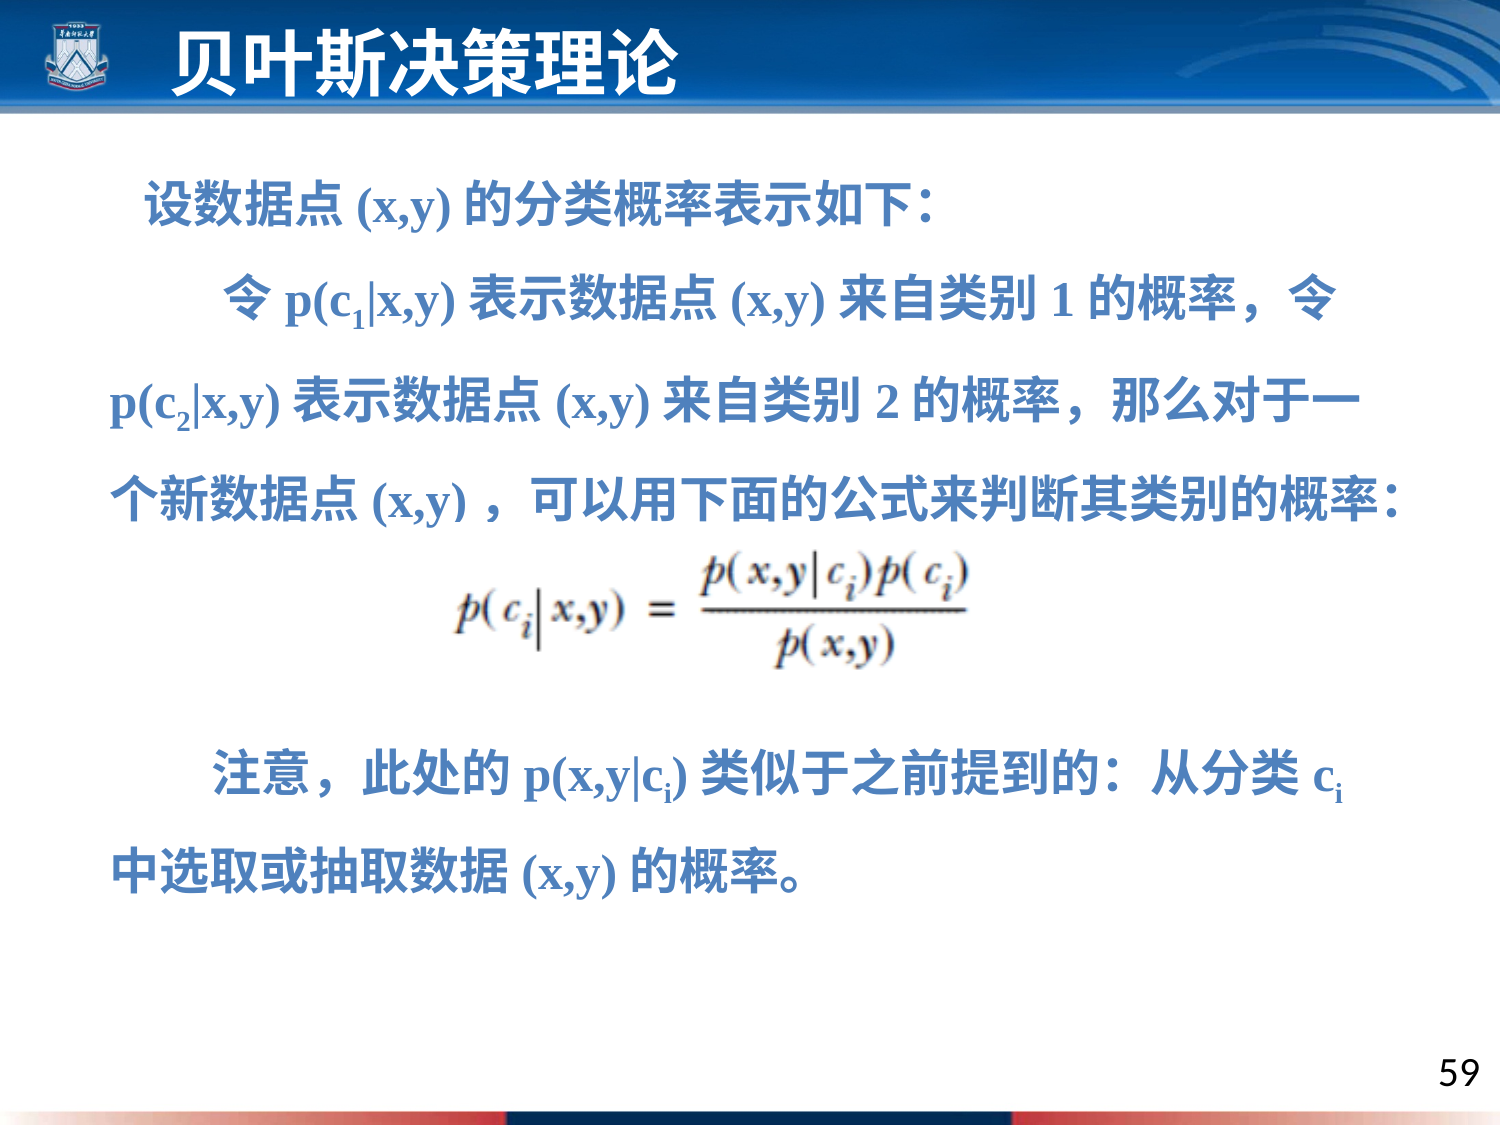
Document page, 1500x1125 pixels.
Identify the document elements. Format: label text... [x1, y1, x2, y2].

picture [440, 522, 1012, 684]
text_box 贝叶斯决策理论 [120, 0, 1478, 163]
text_box 设数据点(x,y)的分类概率表示如下： 令p(c1|x,y)表示数据点(x,y)来自类别1的概率，令p(c2|x,y)表示数据点(x,y)来自类别2的概率，那么对于一个新数据点(x,y)，可以用下面的公式来判断其类别的概率： 注意，此处的p(x,y|ci)类似于之前提到的：从分类ci中选取或抽取数据(x,y)的概率。 [94, 135, 1413, 908]
picture [0, 0, 1500, 1125]
